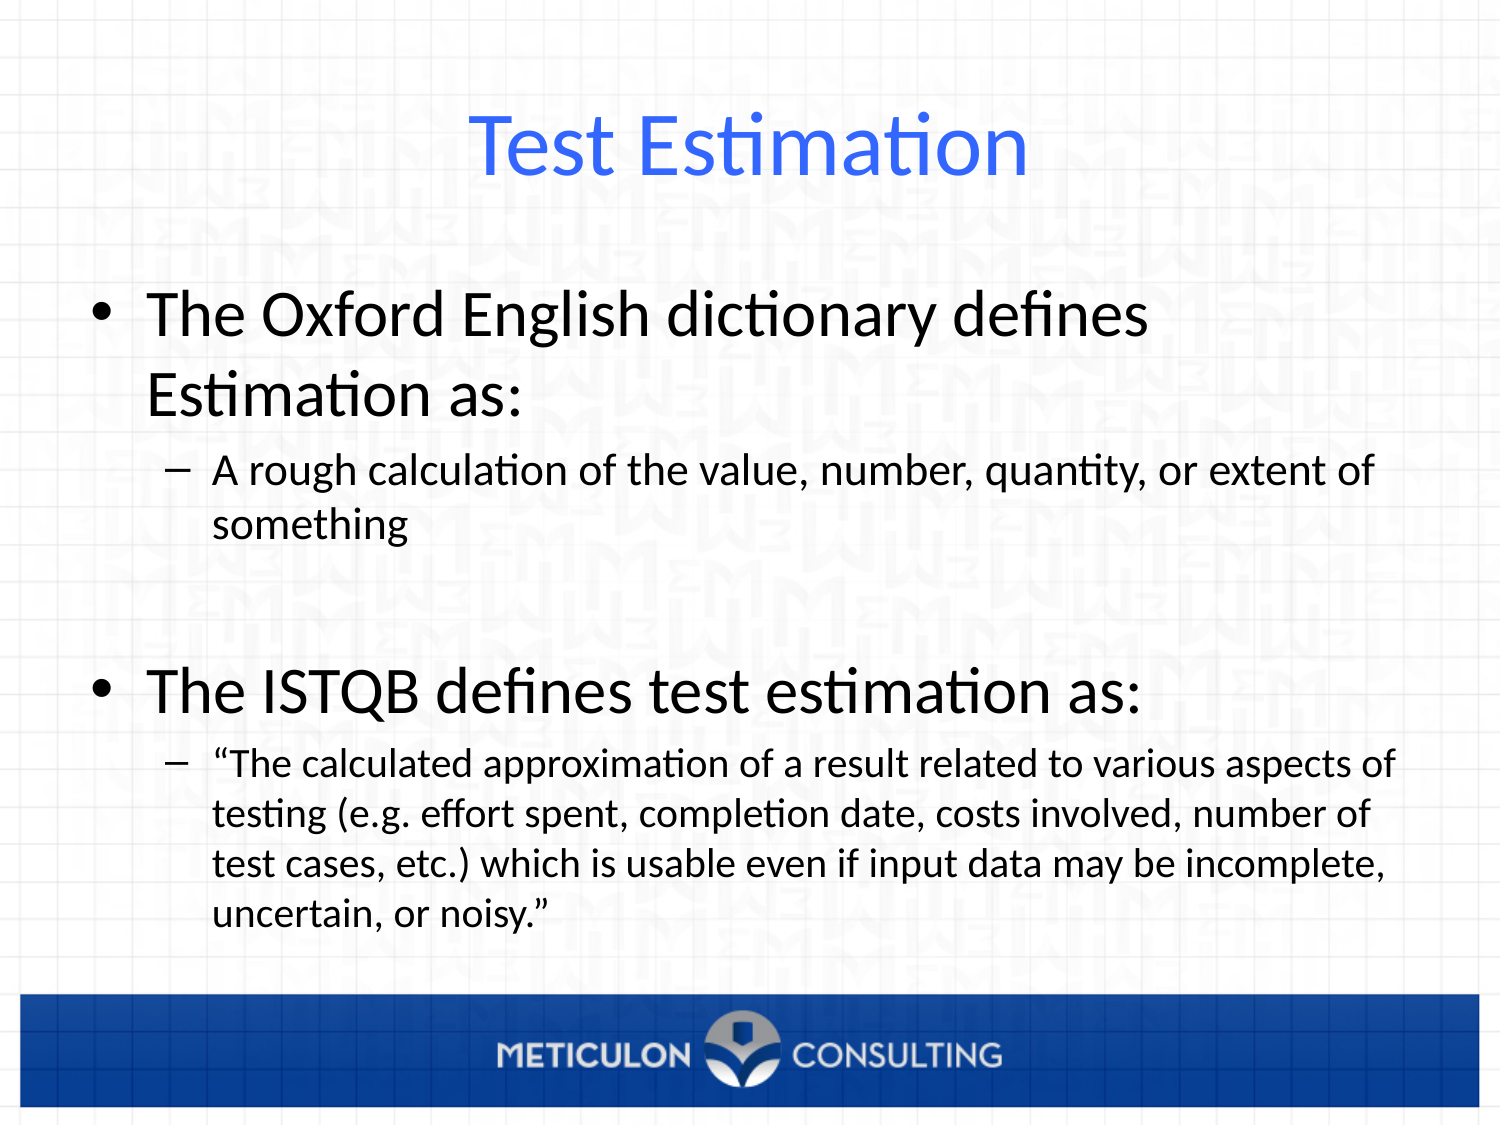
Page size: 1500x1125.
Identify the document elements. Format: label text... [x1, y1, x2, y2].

list The Oxford English dictionary defines Estimation as: A rough calculation of the value, number, quantity, or extent of something The ISTQB defines test estimation as: “The calculated approximation of a result related to various aspects of testing (e.g. effort spent, completion date, costs involved, number of test cases, etc.) which is usable even if input data may be incomplete, uncertain, or noisy.” [75, 262, 1425, 1005]
picture [0, 0, 1500, 1125]
title Test Estimation [75, 45, 1425, 233]
